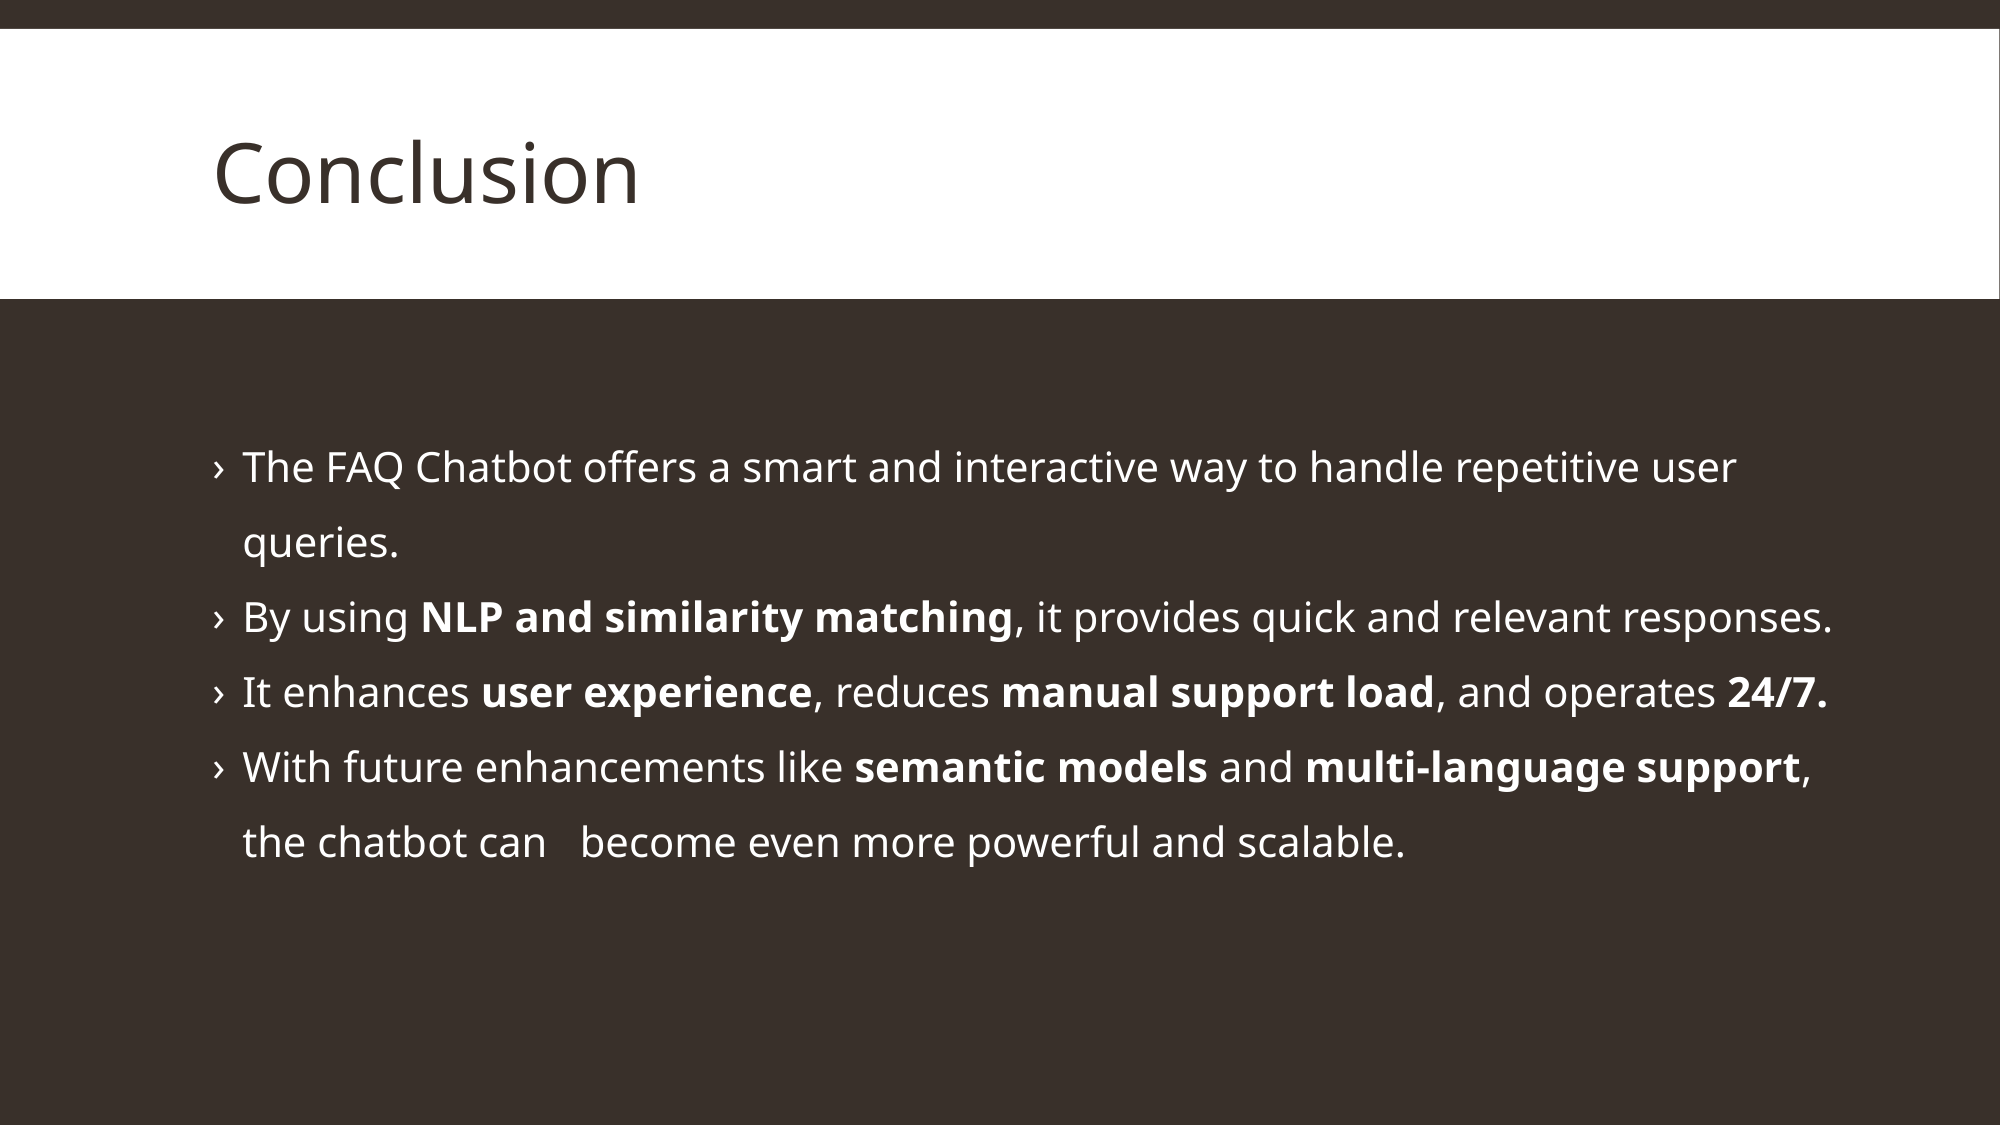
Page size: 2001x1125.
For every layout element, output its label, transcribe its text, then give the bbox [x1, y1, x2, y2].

title Conclusion [197, 46, 1803, 295]
list The FAQ Chatbot offers a smart and interactive way to handle repetitive user queries. By using NLP and similarity matching, it provides quick and relevant responses. It enhances user experience, reduces manual support load, and operates 24/7. With future enhancements like semantic models and multi-language support, the chatbot can become even more powerful and scalable. [197, 351, 1895, 1005]
